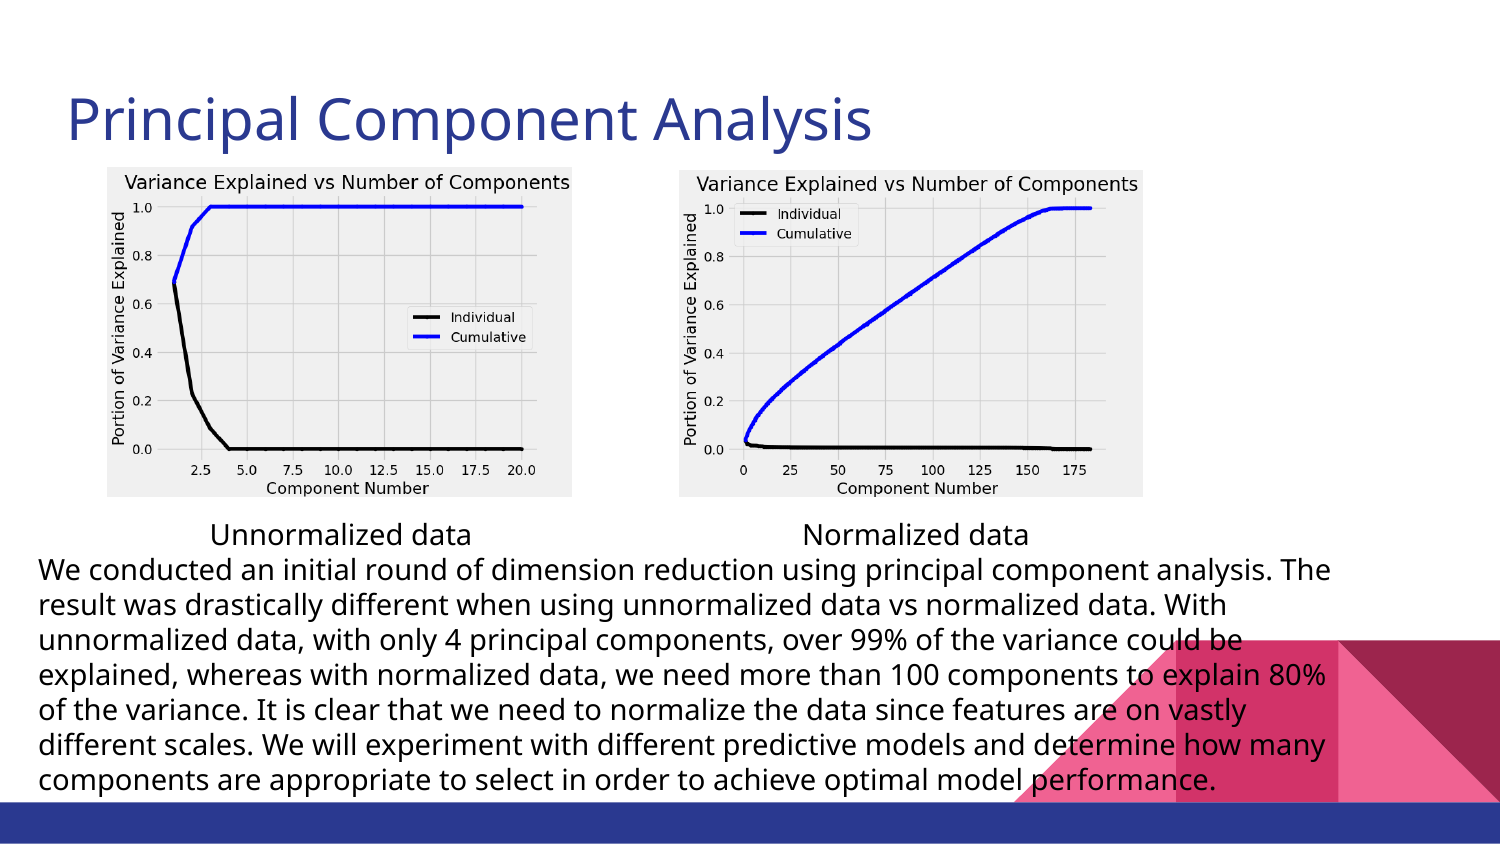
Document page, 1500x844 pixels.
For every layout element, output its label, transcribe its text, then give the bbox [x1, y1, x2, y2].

text_box Unnormalized data [137, 507, 545, 537]
title Principal Component Analysis [51, 67, 1449, 167]
picture [107, 166, 572, 498]
text_box We conducted an initial round of dimension reduction using principal component analysis. The result was drastically different when using unnormalized data vs normalized data. With unnormalized data, with only 4 principal components, over 99% of the variance could be explained, whereas with normalized data, we need more than 100 components to explain 80% of the variance. It is clear that we need to normalize the data since features are on vastly different scales. We will experiment with different predictive models and determine how many components are appropriate to select in order to achieve optimal model performance. [23, 536, 1364, 812]
picture [679, 169, 1143, 497]
text_box Normalized data [712, 505, 1120, 561]
